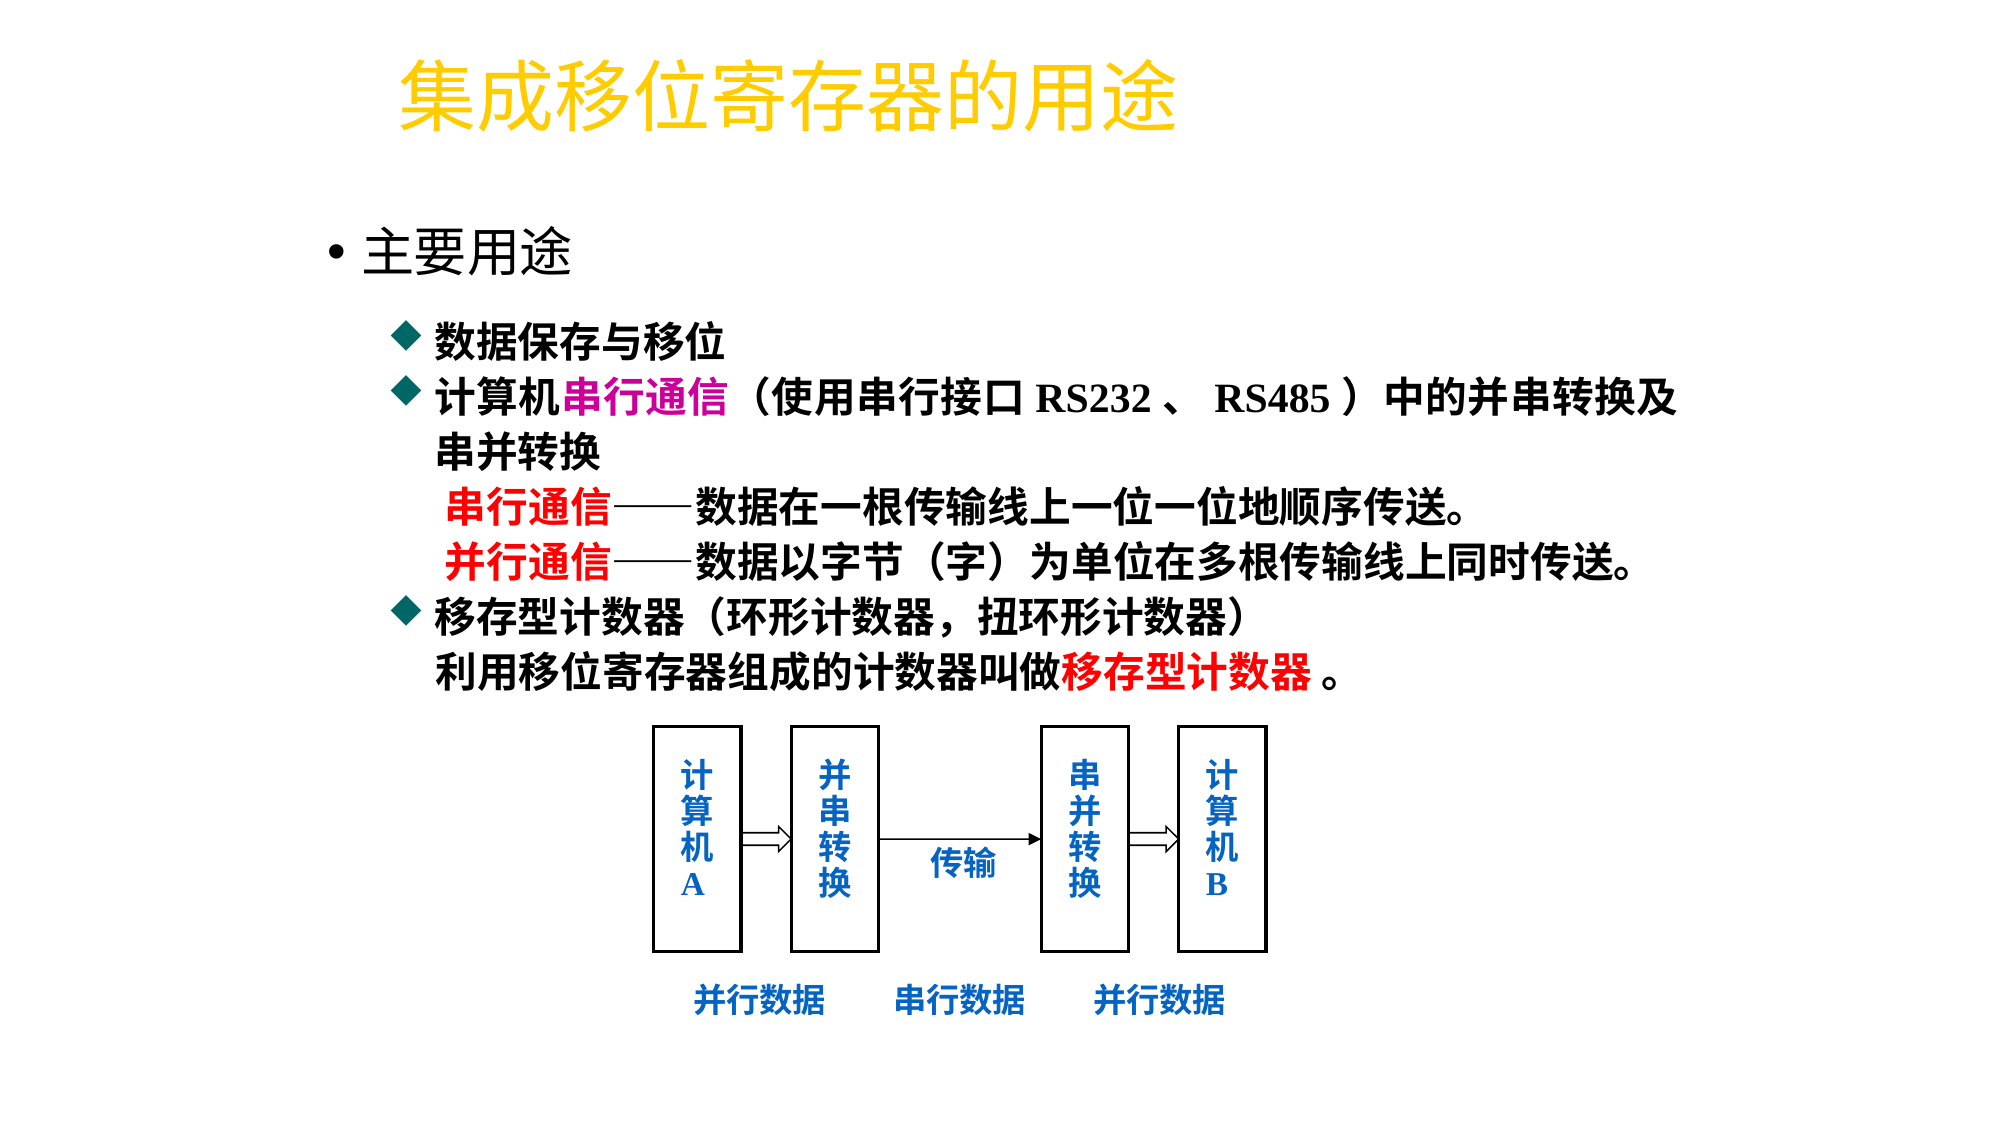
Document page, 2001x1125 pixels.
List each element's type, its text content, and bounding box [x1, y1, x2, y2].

title 集成移位寄存器的用途 [383, 50, 1884, 150]
text_box 数据保存与移位 计算机串行通信（使用串行接口RS232、RS485）中的并串转换及串并转换 串行通信——数据在一根传输线上一位一位地顺序传送。 并行通信——数据以字节（字）为单位在多根传输线上同时传送。 移存型计数器（环形计数器，扭环形计数器） 利用移位寄存器组成的计数器叫做移存型计数器 。 [297, 303, 1693, 758]
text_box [653, 726, 1267, 1029]
list 主要用途 [311, 218, 931, 292]
